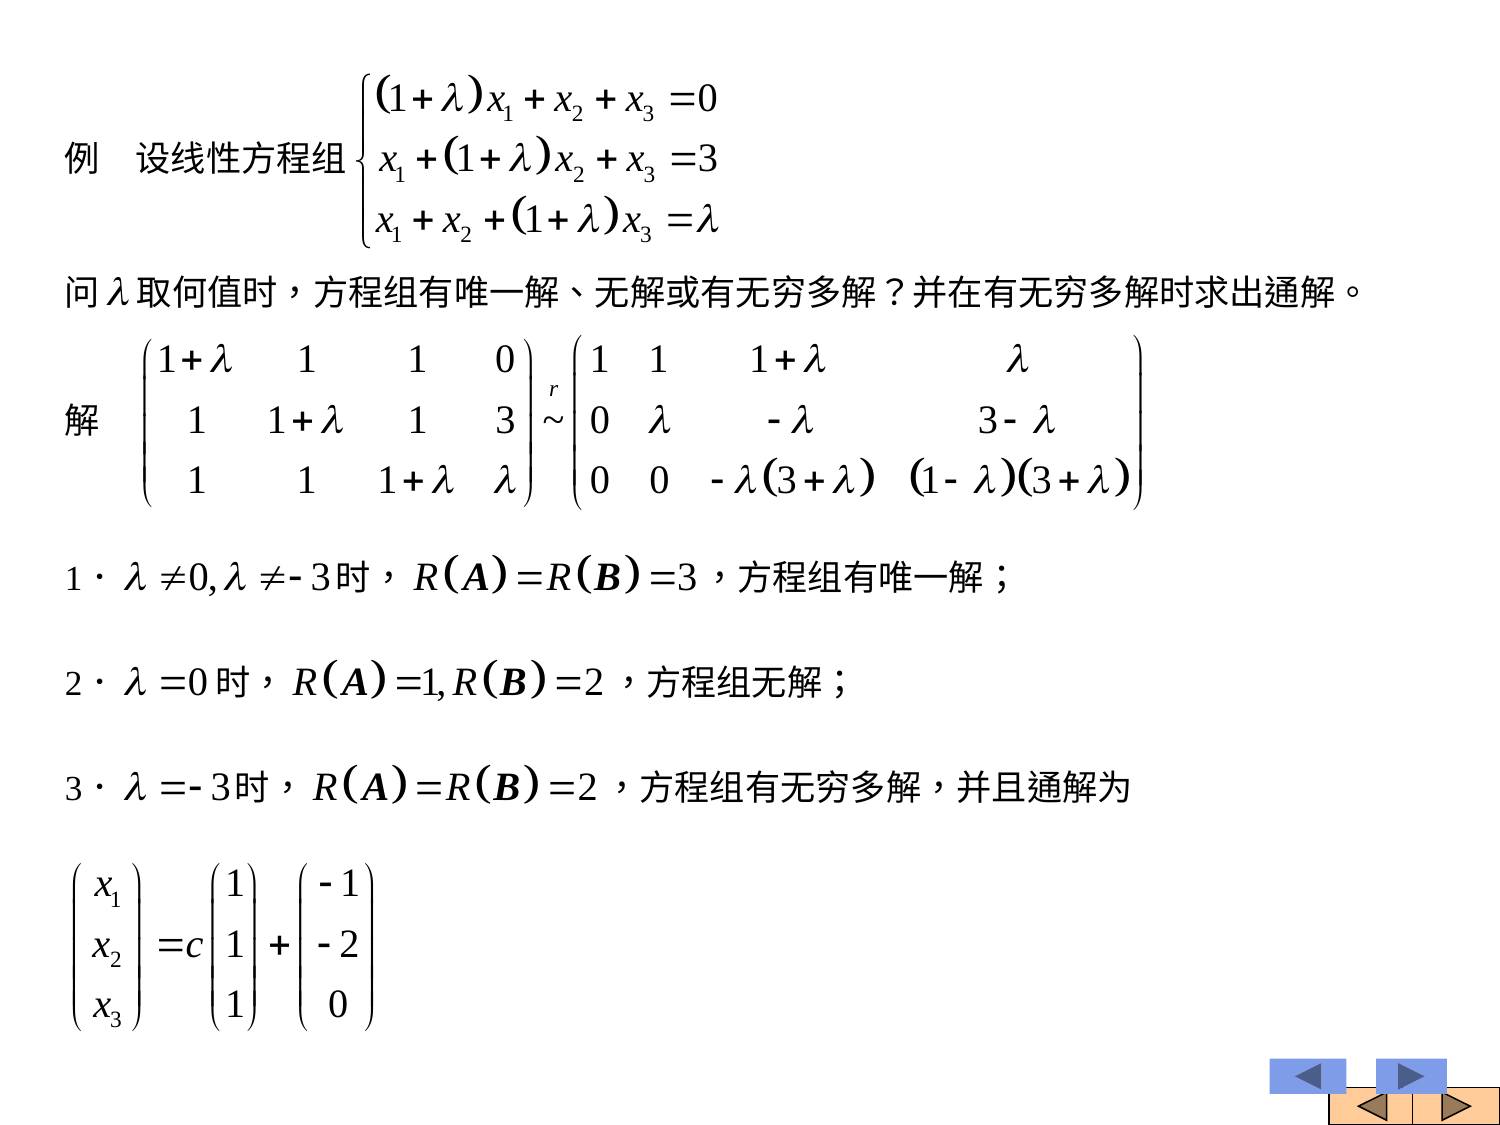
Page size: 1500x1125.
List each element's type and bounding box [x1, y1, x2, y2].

text_box [1376, 1058, 1447, 1094]
text_box [64, 56, 1459, 1052]
text_box [1269, 1058, 1347, 1094]
